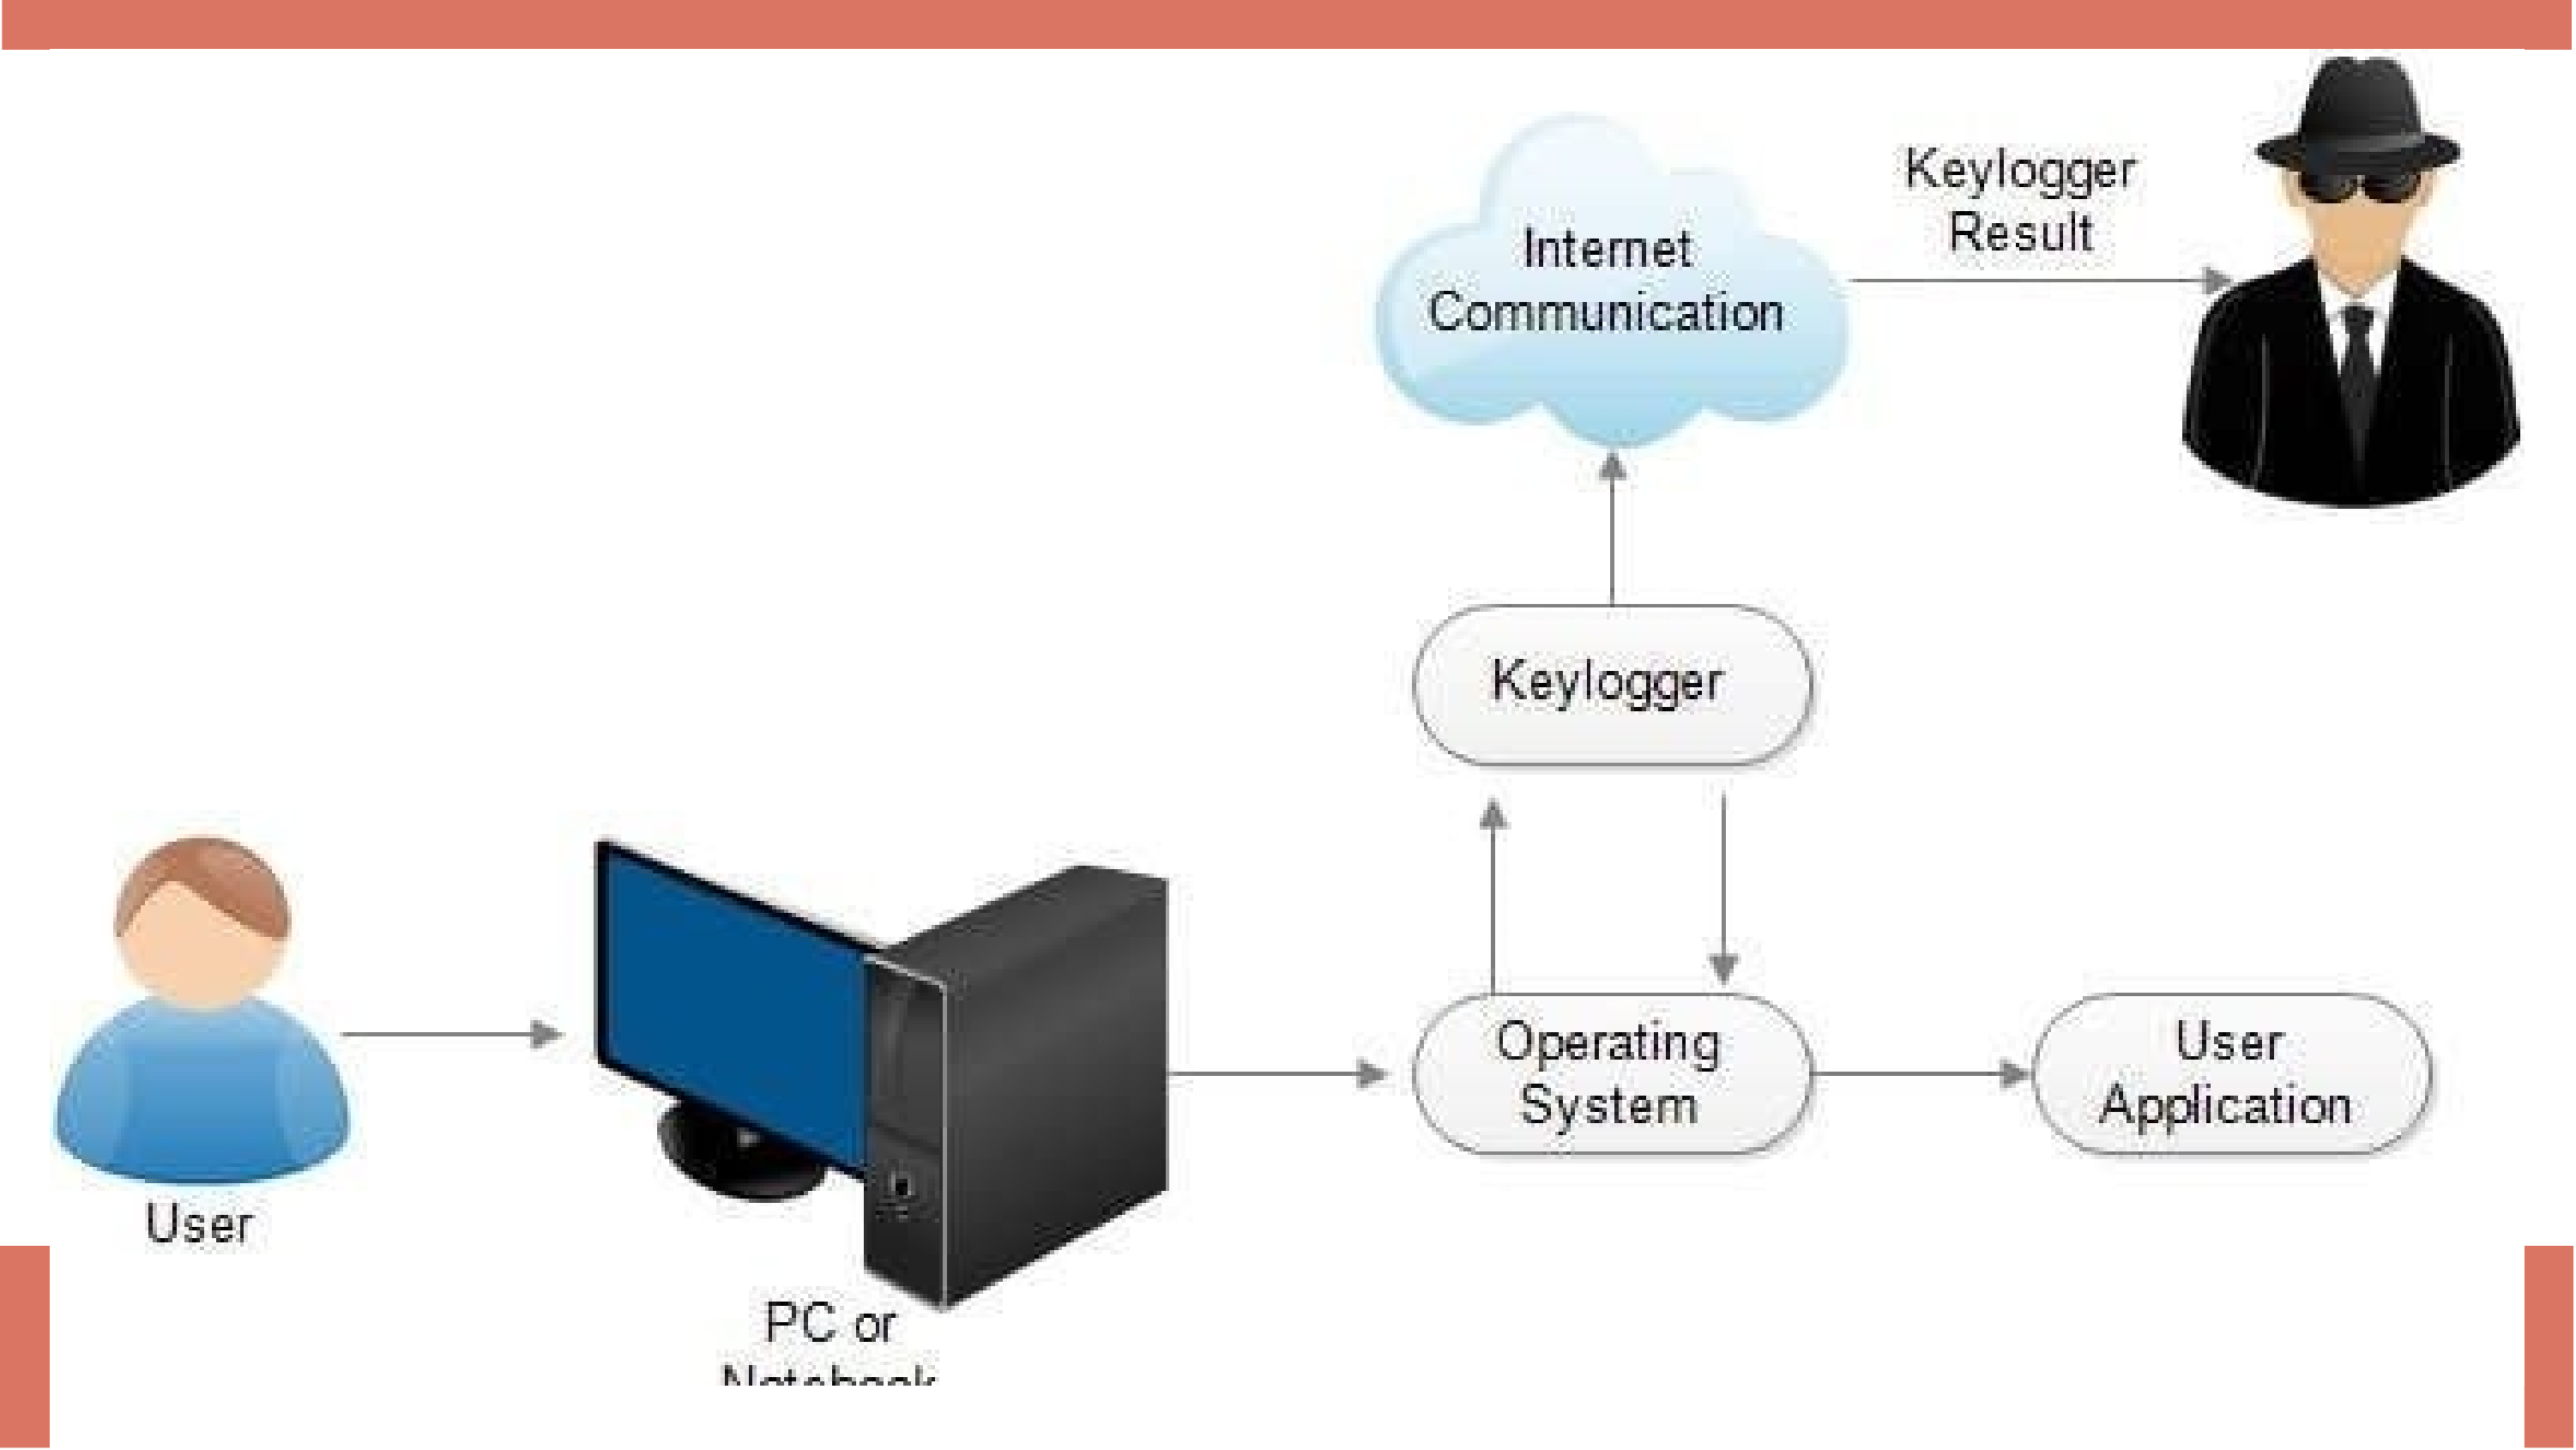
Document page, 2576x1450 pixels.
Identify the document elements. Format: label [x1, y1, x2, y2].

picture [49, 49, 2525, 1386]
